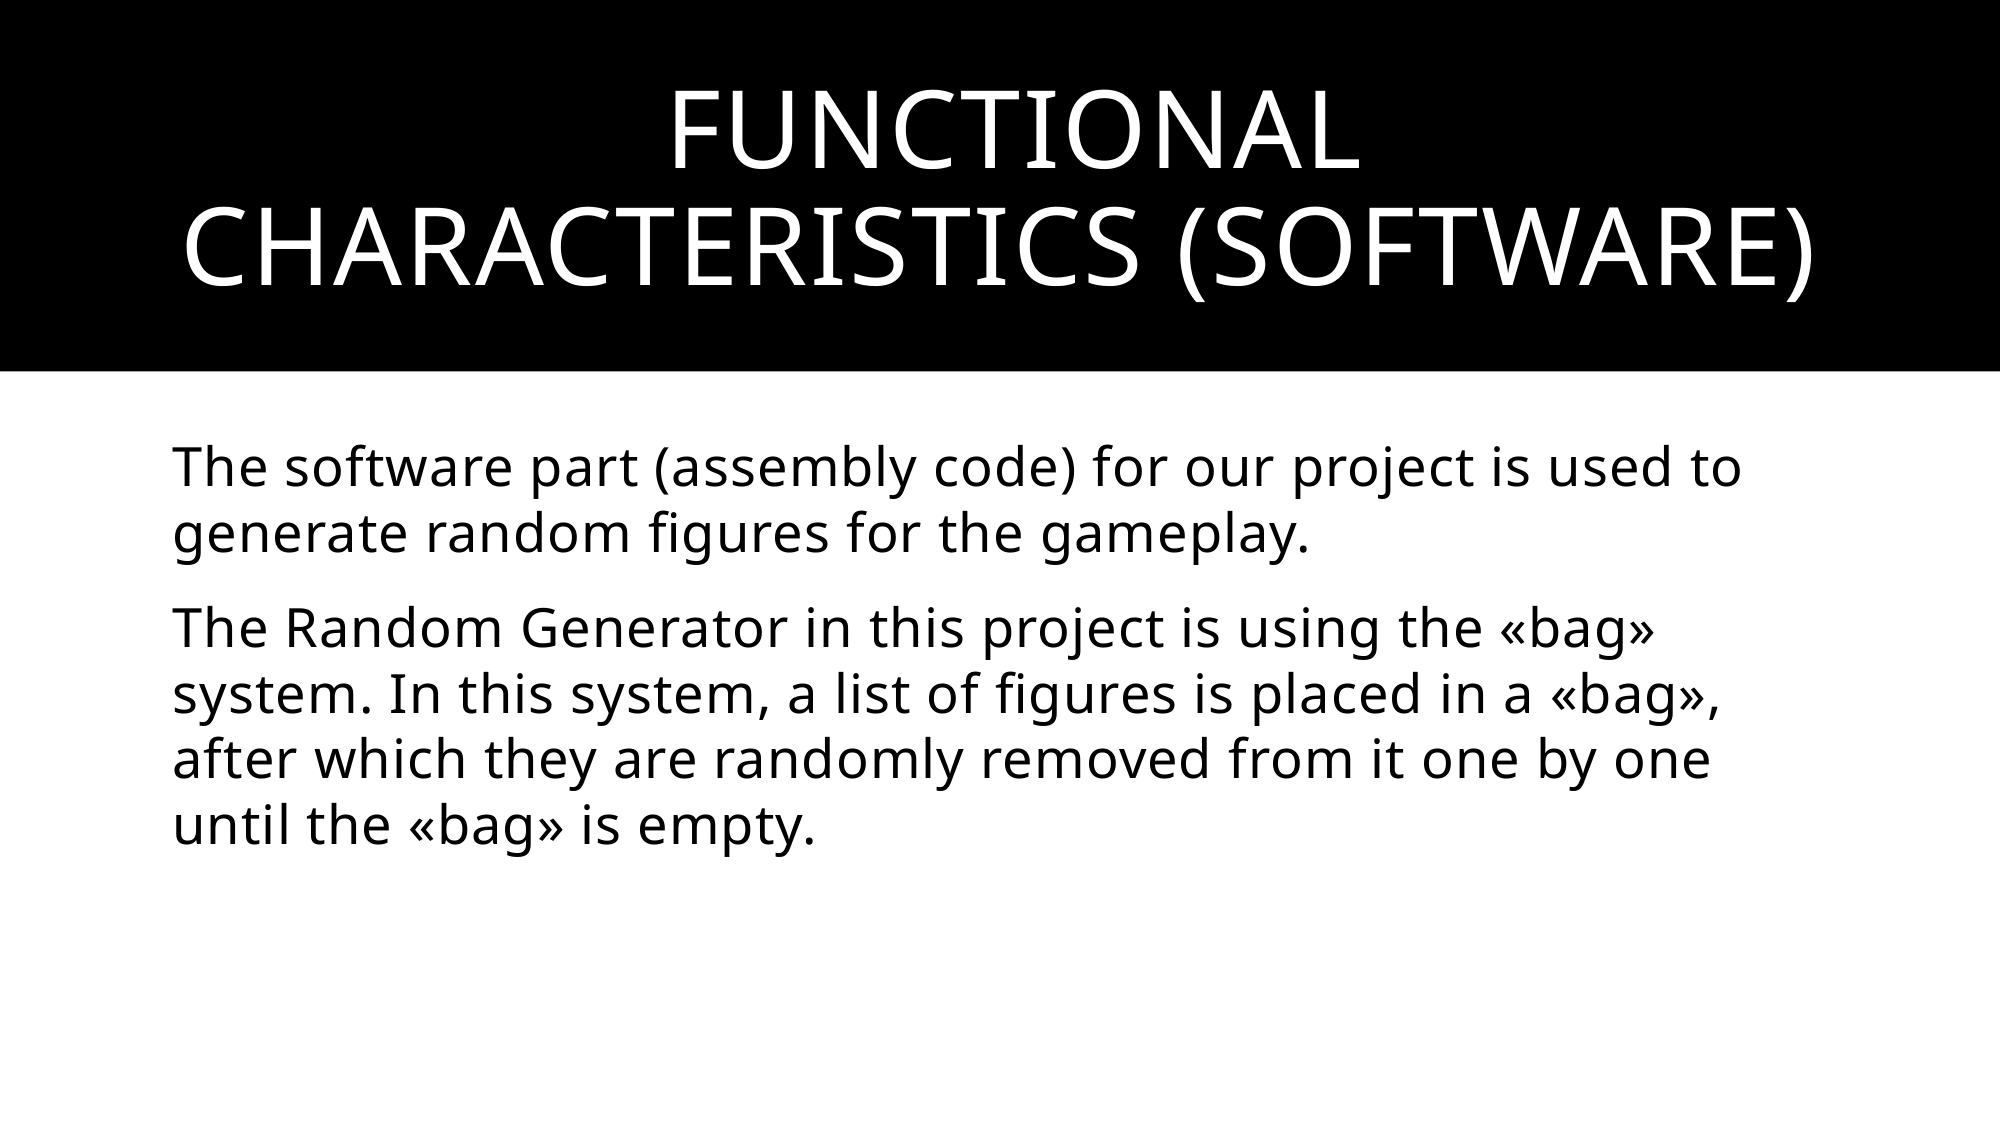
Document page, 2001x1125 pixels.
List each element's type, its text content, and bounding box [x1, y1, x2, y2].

list The software part (assembly code) for our project is used to generate random figures for the gameplay. The Random Generator in this project is using the «bag» system. In this system, a list of figures is placed in a «bag», after which they are randomly removed from it one by one until the «bag» is empty. [157, 424, 1842, 1014]
title FUNCTIONAL CHARACTERISTICS (SOFTWARE) [157, 52, 1842, 332]
